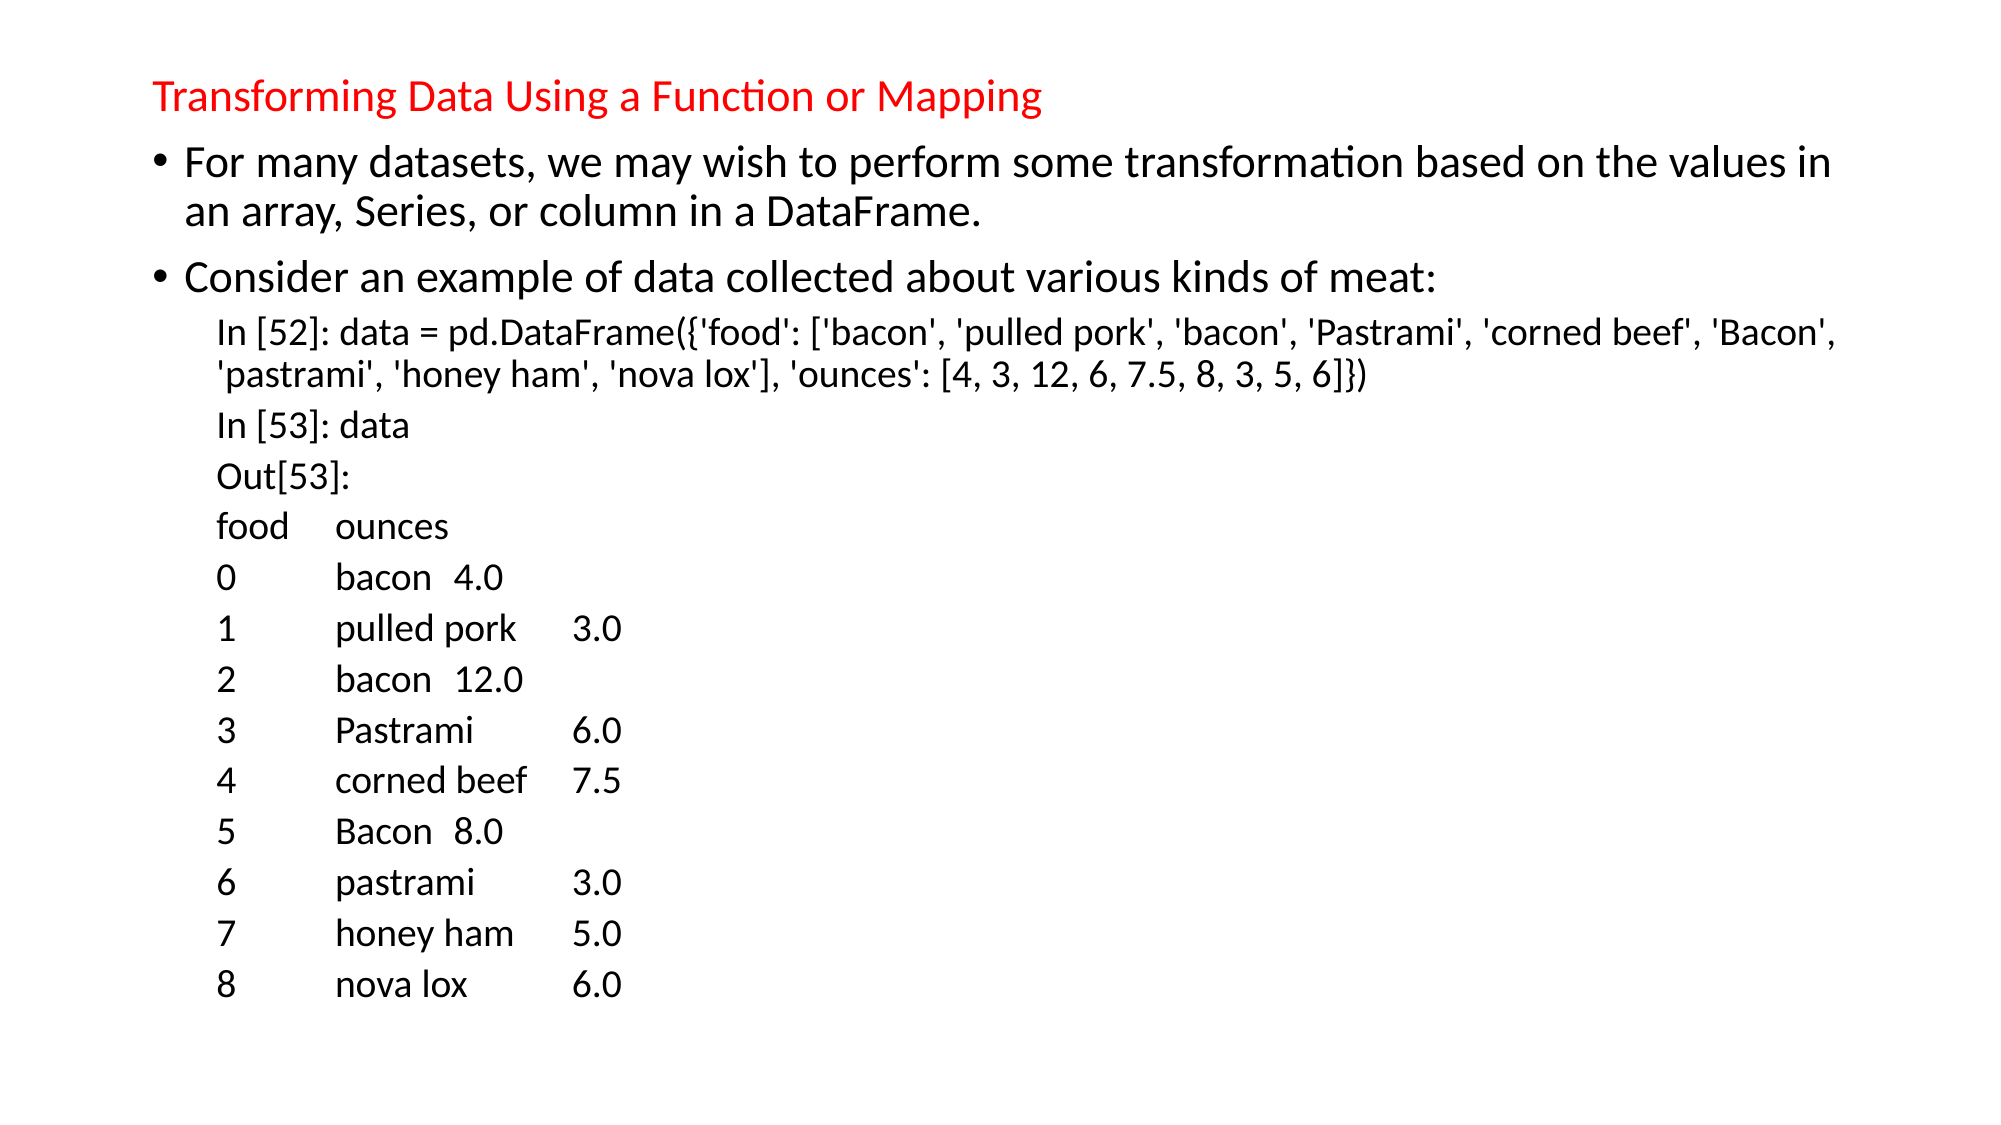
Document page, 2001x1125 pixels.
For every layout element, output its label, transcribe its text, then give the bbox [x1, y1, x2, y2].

list Transforming Data Using a Function or Mapping For many datasets, we may wish to perform some transformation based on the values in an array, Series, or column in a DataFrame. Consider an example of data collected about various kinds of meat: In [52]: data = pd.DataFrame({'food': ['bacon', 'pulled pork', 'bacon', 'Pastrami', 'corned beef', 'Bacon', 'pastrami', 'honey ham', 'nova lox'], 'ounces': [4, 3, 12, 6, 7.5, 8, 3, 5, 6]}) In [53]: data Out[53]: food ounces 0 bacon 4.0 1 pulled pork 3.0 2 bacon 12.0 3 Pastrami 6.0 4 corned beef 7.5 5 Bacon 8.0 6 pastrami 3.0 7 honey ham 5.0 8 nova lox 6.0 [137, 64, 1863, 1014]
